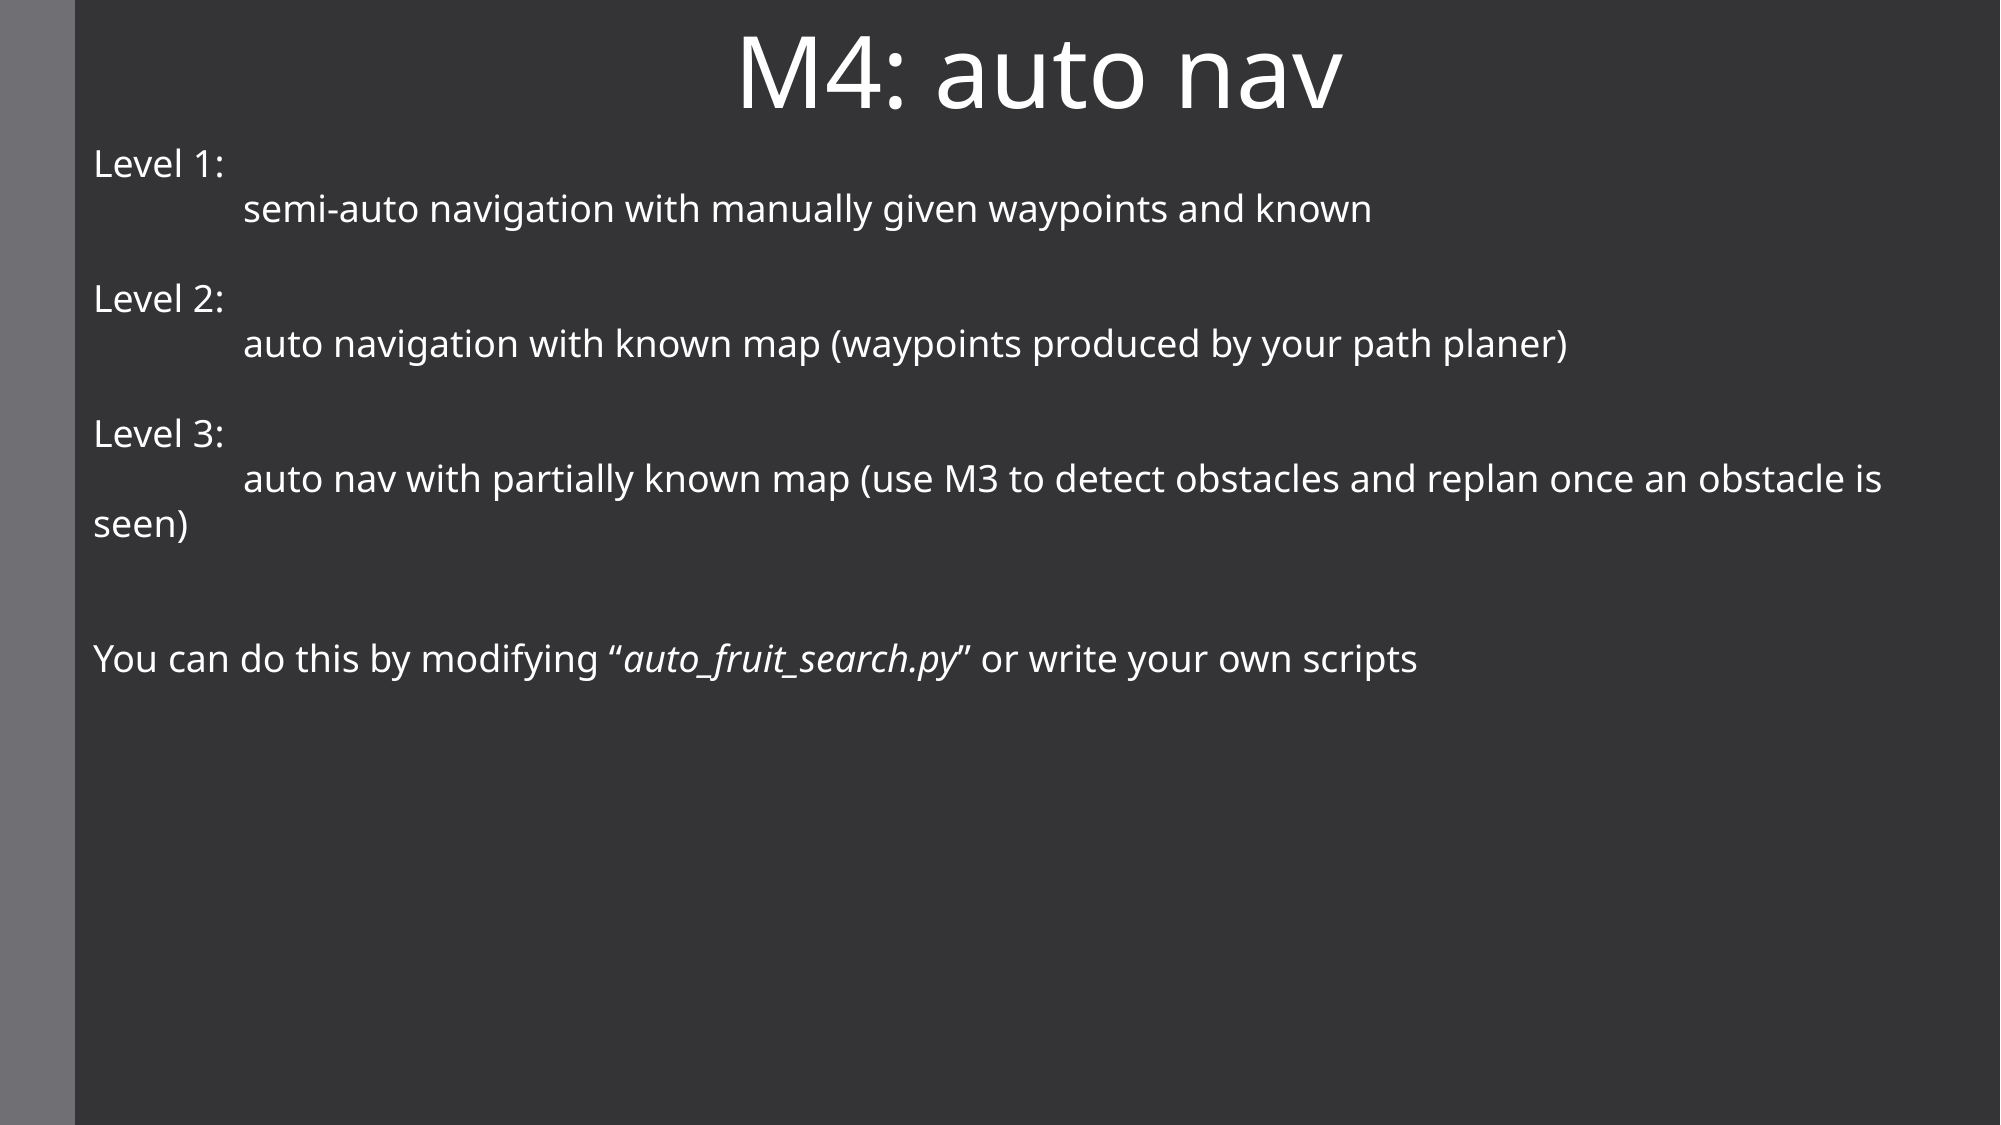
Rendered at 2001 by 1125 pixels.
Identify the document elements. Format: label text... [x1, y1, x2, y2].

text_box Level 1: semi-auto navigation with manually given waypoints and known Level 2: auto navigation with known map (waypoints produced by your path planer) Level 3: auto nav with partially known map (use M3 to detect obstacles and replan once an obstacle is seen) You can do this by modifying “auto_fruit_search.py” or write your own scripts [78, 132, 1970, 687]
text_box M4: auto nav [78, 1, 2000, 136]
